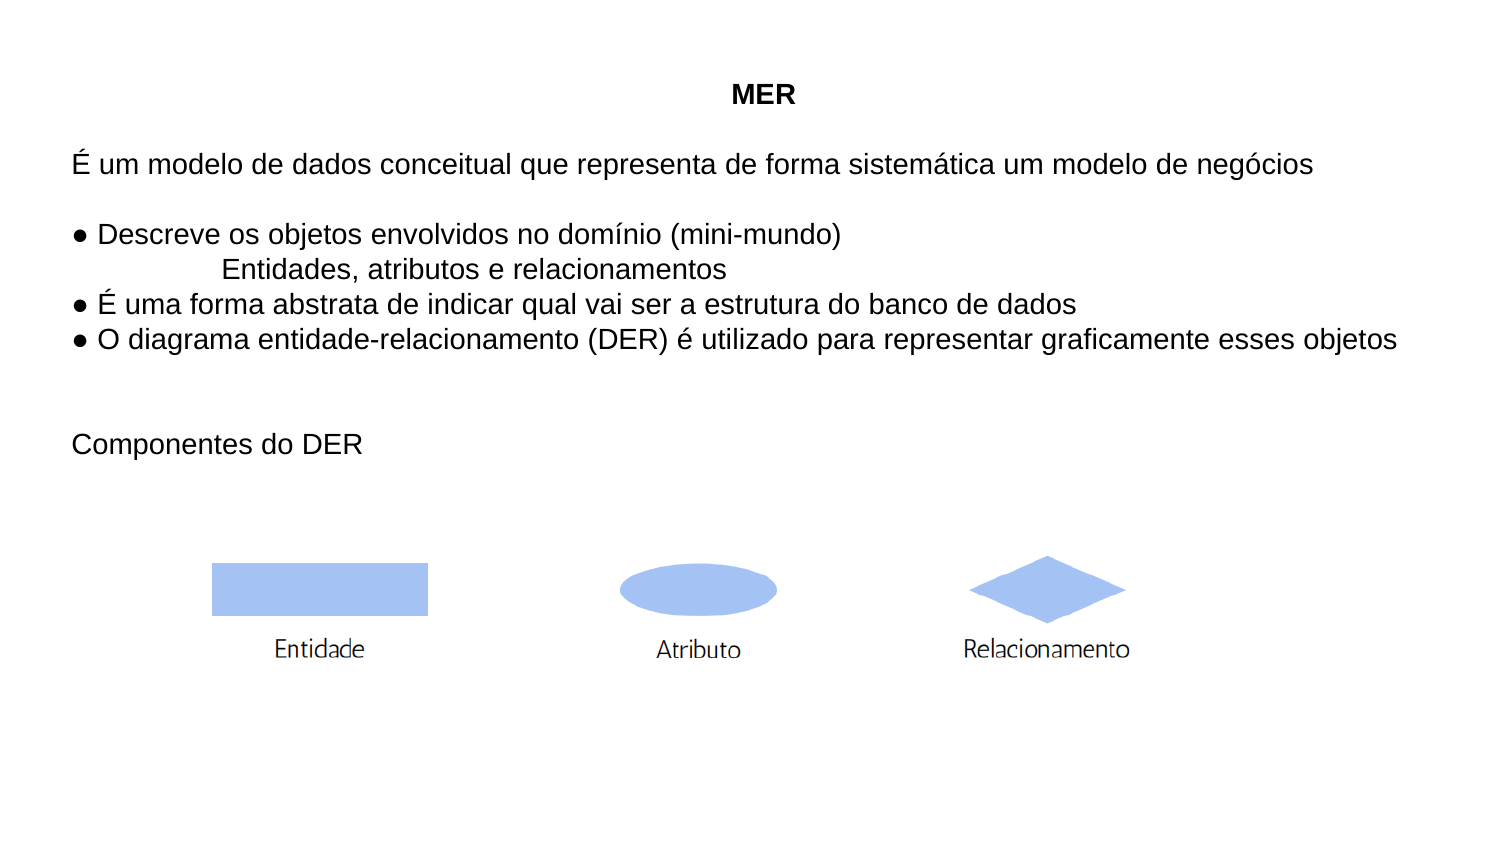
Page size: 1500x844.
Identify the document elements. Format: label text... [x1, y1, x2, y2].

text_box MER É um modelo de dados conceitual que representa de forma sistemática um modelo de negócios ● Descreve os objetos envolvidos no domínio (mini-mundo) Entidades, atributos e relacionamentos ● É uma forma abstrata de indicar qual vai ser a estrutura do banco de dados ● O diagrama entidade-relacionamento (DER) é utilizado para representar graficamente esses objetos Componentes do DER [56, 68, 1471, 468]
picture [180, 533, 1150, 699]
